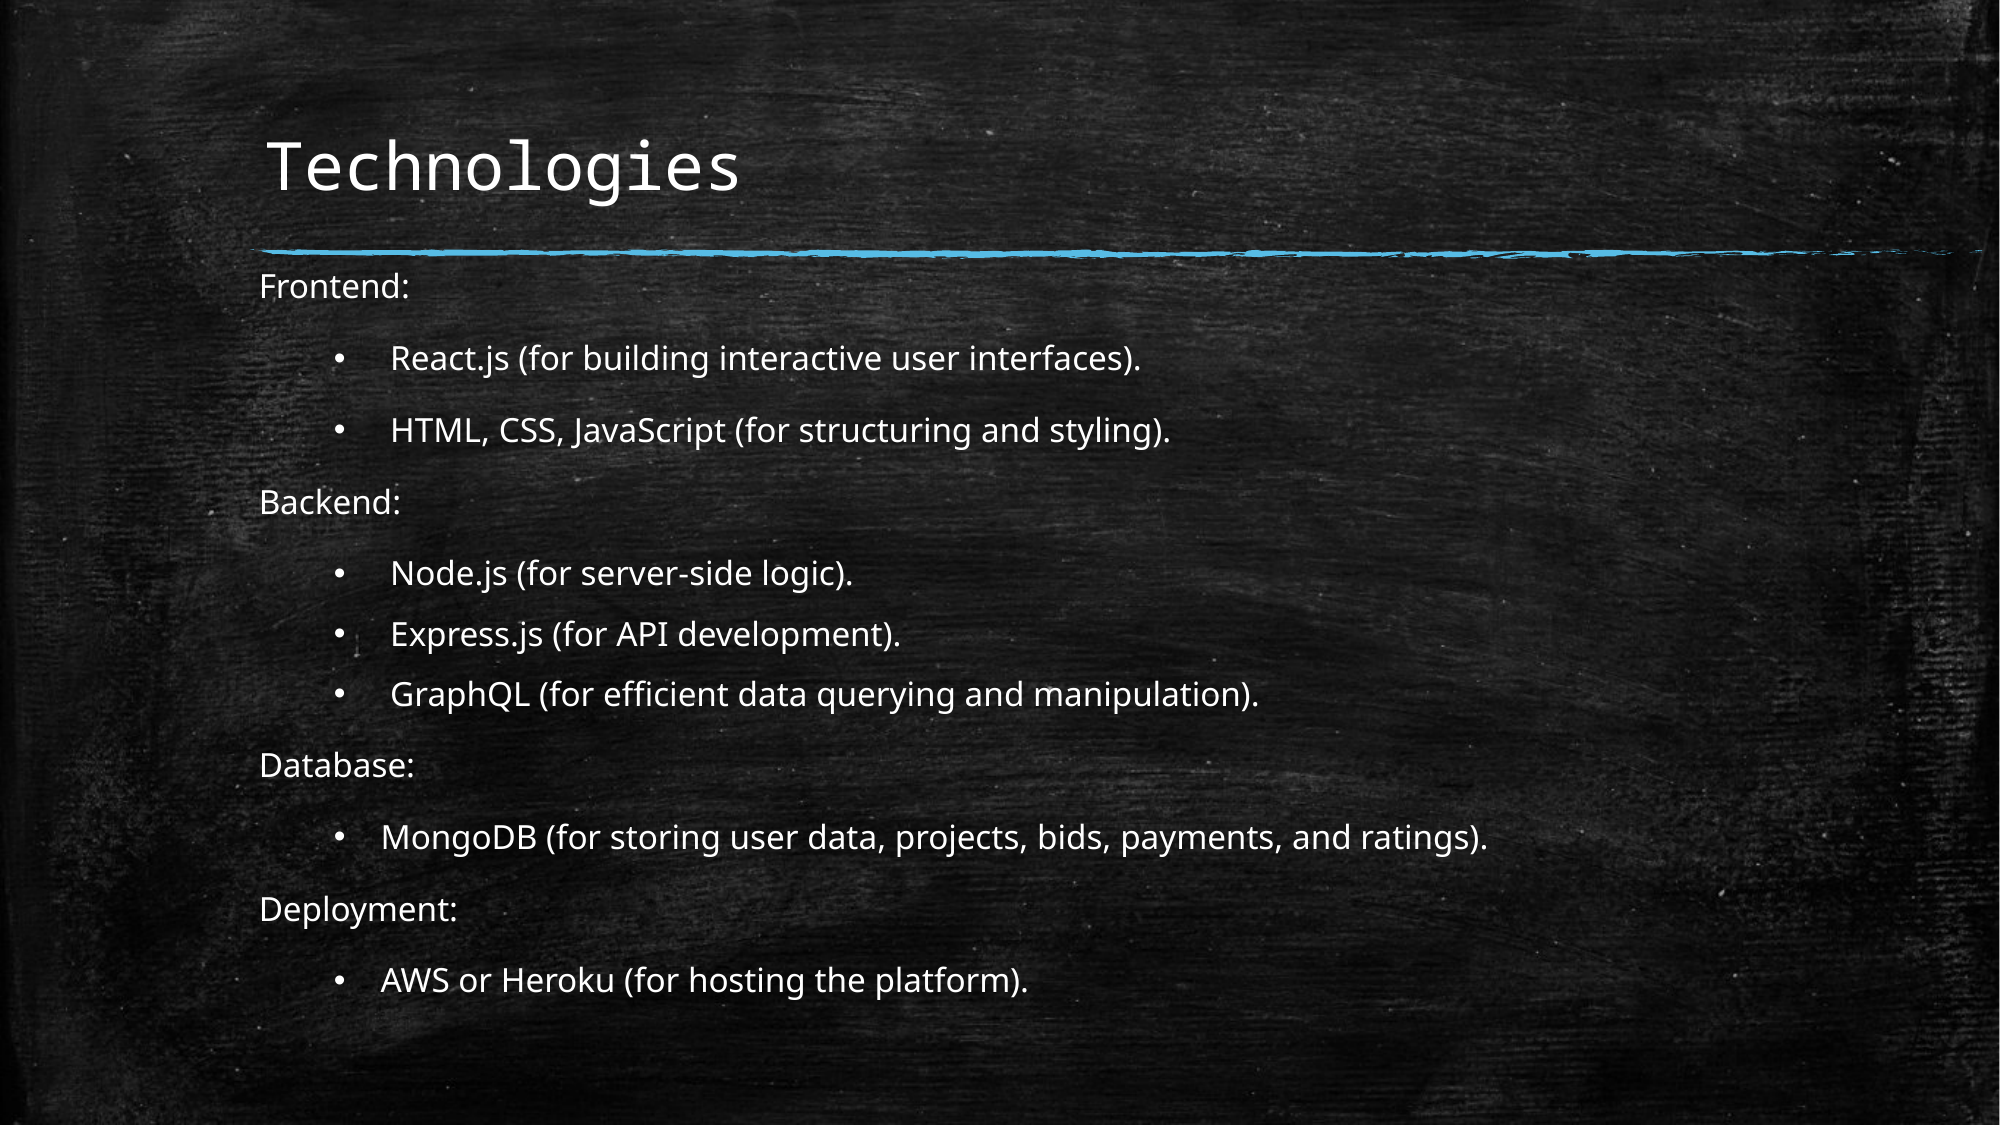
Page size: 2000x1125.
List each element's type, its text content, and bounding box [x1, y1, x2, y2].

title Technologies [249, 45, 1750, 213]
text_box Frontend: React.js (for building interactive user interfaces). HTML, CSS, JavaScript (for structuring and styling). Backend: Node.js (for server-side logic). Express.js (for API development). GraphQL (for efficient data querying and manipulation). Database: MongoDB (for storing user data, projects, bids, payments, and ratings). Deployment: AWS or Heroku (for hosting the platform). [243, 262, 1907, 1008]
picture [0, 0, 2000, 1125]
